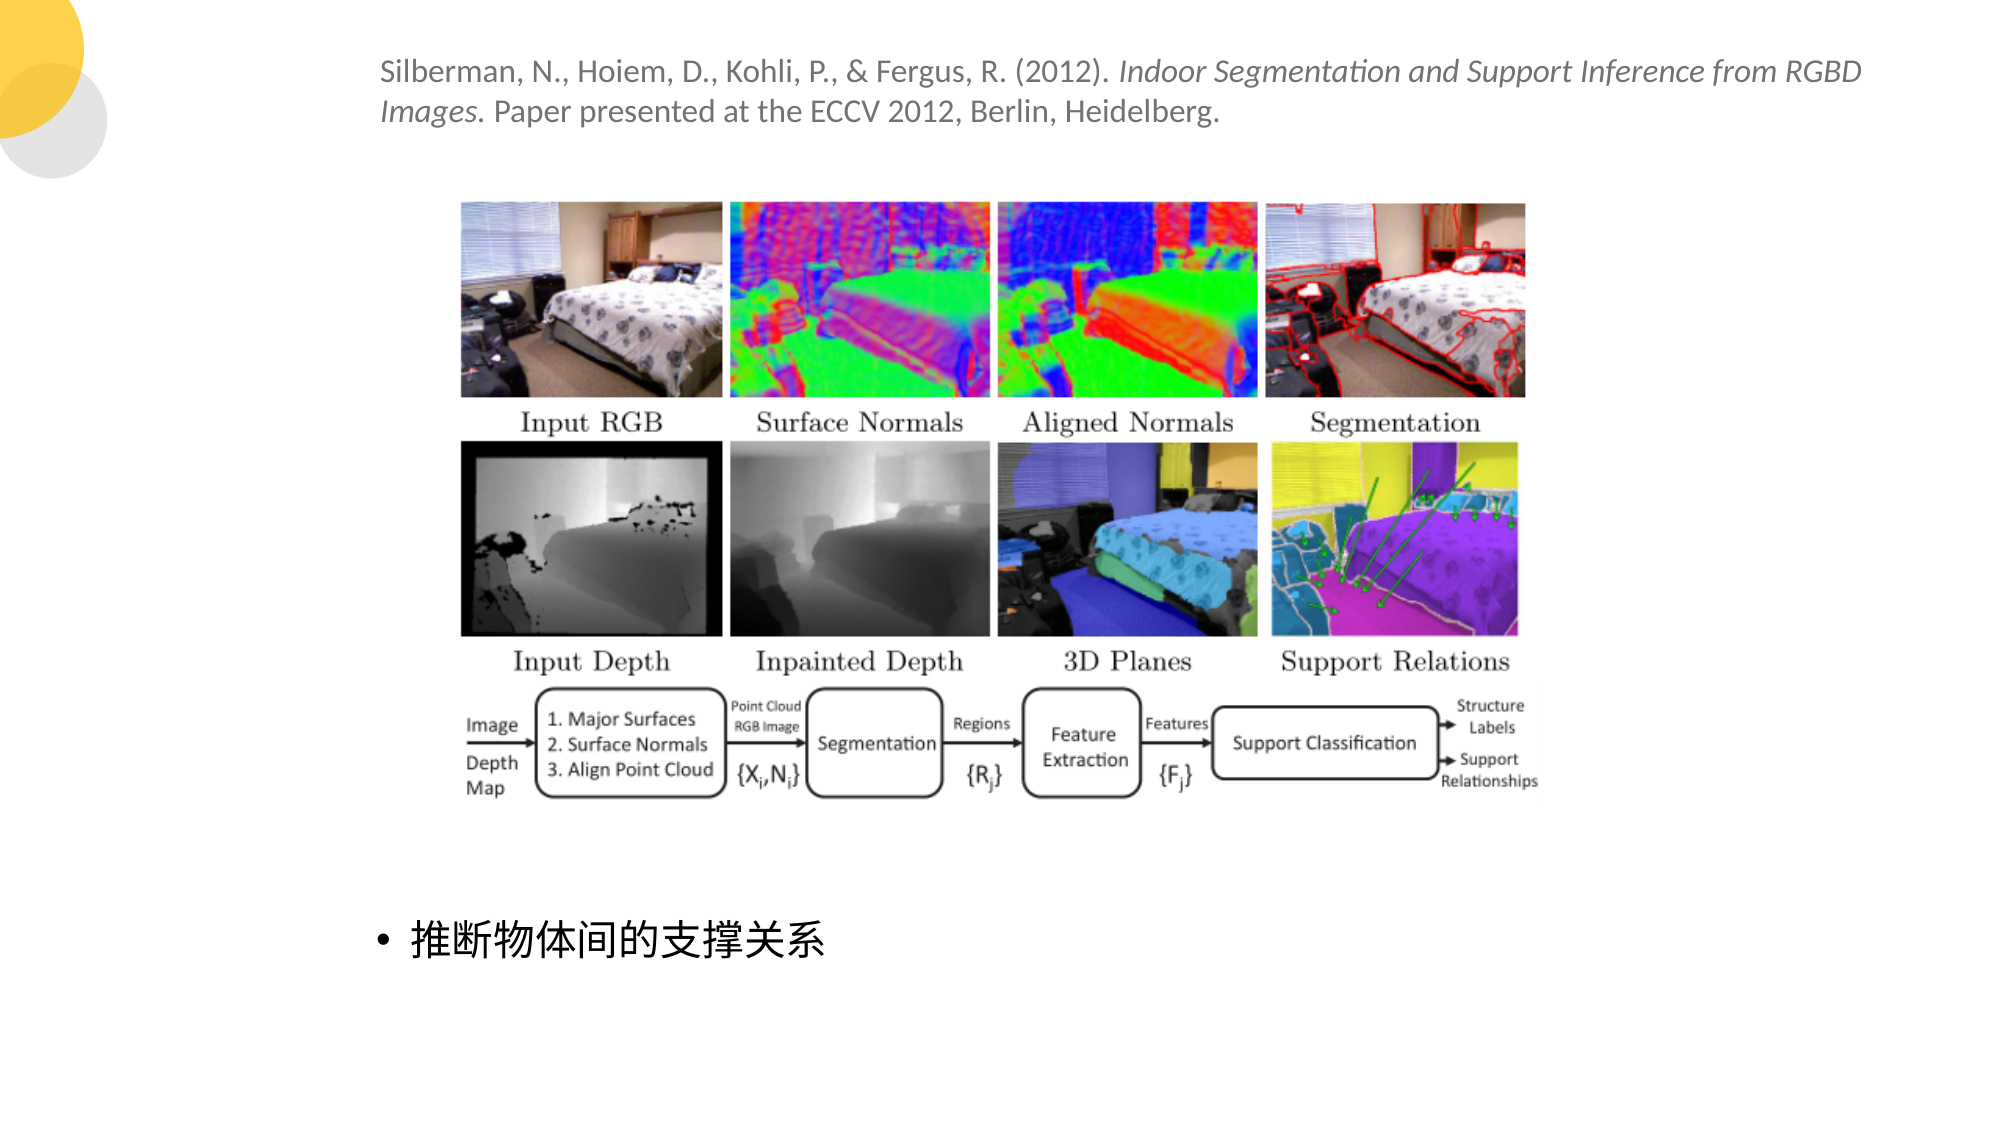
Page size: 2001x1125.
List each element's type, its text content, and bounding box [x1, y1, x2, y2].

picture [441, 174, 1560, 821]
text_box Silberman, N., Hoiem, D., Kohli, P., & Fergus, R. (2012). Indoor Segmentation and Support Inference from RGBD Images. Paper presented at the ECCV 2012, Berlin, Heidelberg. [365, 42, 1927, 137]
text_box 推断物体间的支撑关系 [361, 894, 1640, 972]
